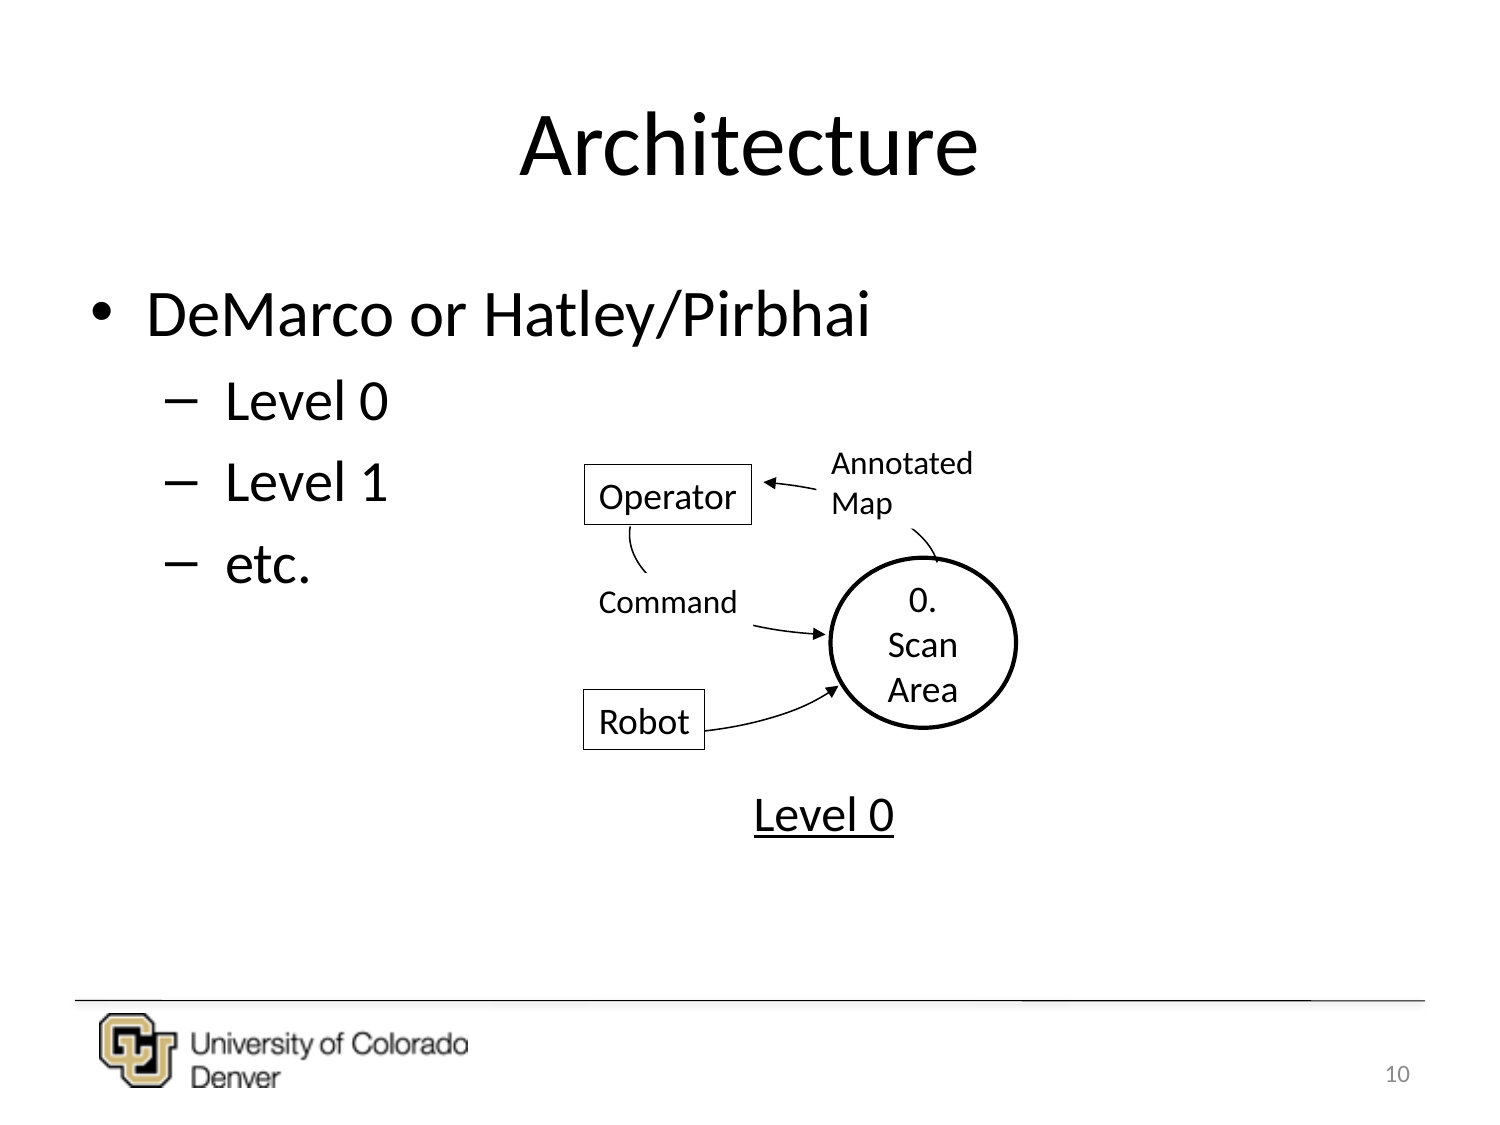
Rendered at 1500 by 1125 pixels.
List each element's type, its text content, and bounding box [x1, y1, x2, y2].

slide_number 10 [1074, 1042, 1425, 1103]
title Architecture [75, 45, 1425, 233]
list DeMarco or Hatley/Pirbhai Level 0 Level 1 etc. [75, 262, 1425, 1005]
picture [99, 1013, 468, 1088]
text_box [437, 433, 1063, 851]
